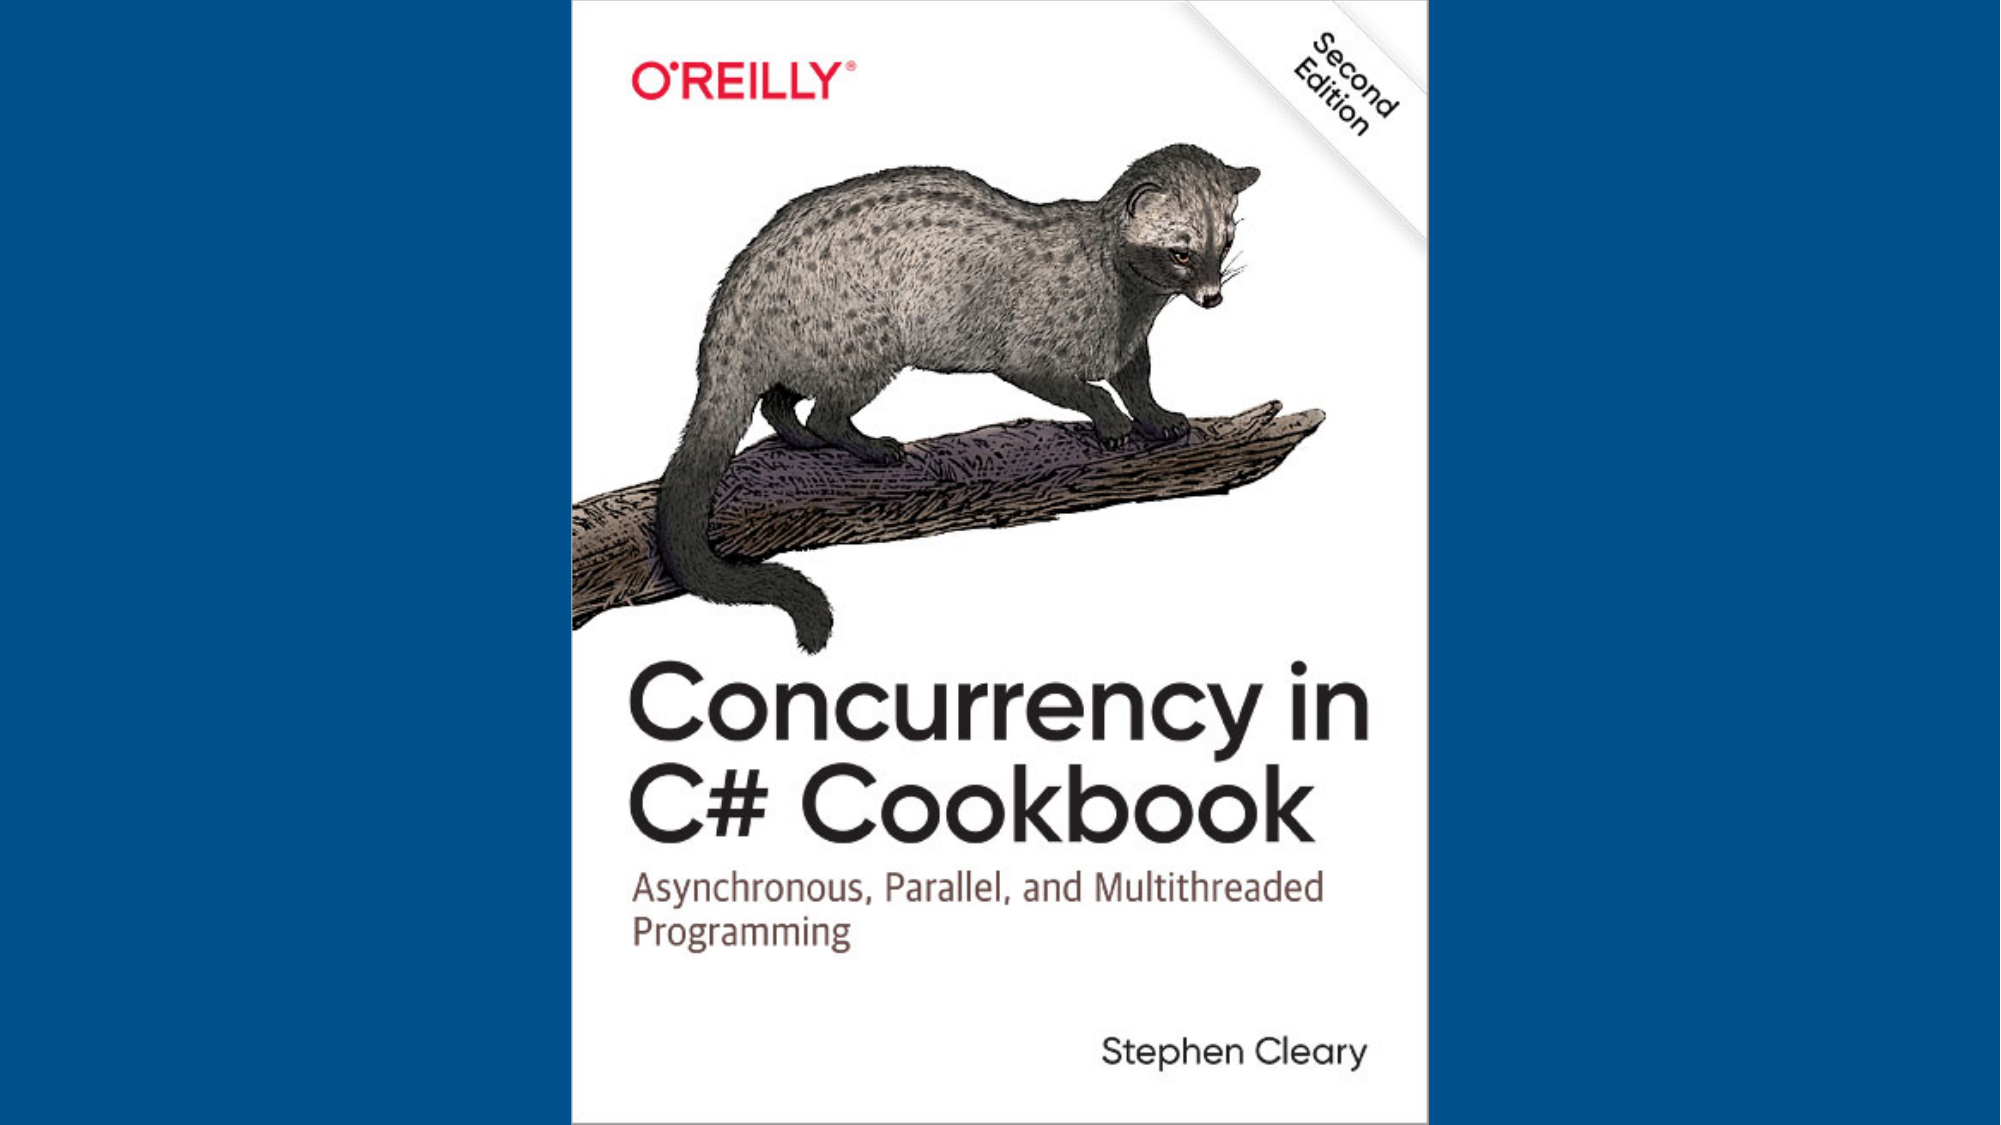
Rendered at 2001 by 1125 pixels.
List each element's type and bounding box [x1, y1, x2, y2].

picture [570, 0, 1429, 1125]
